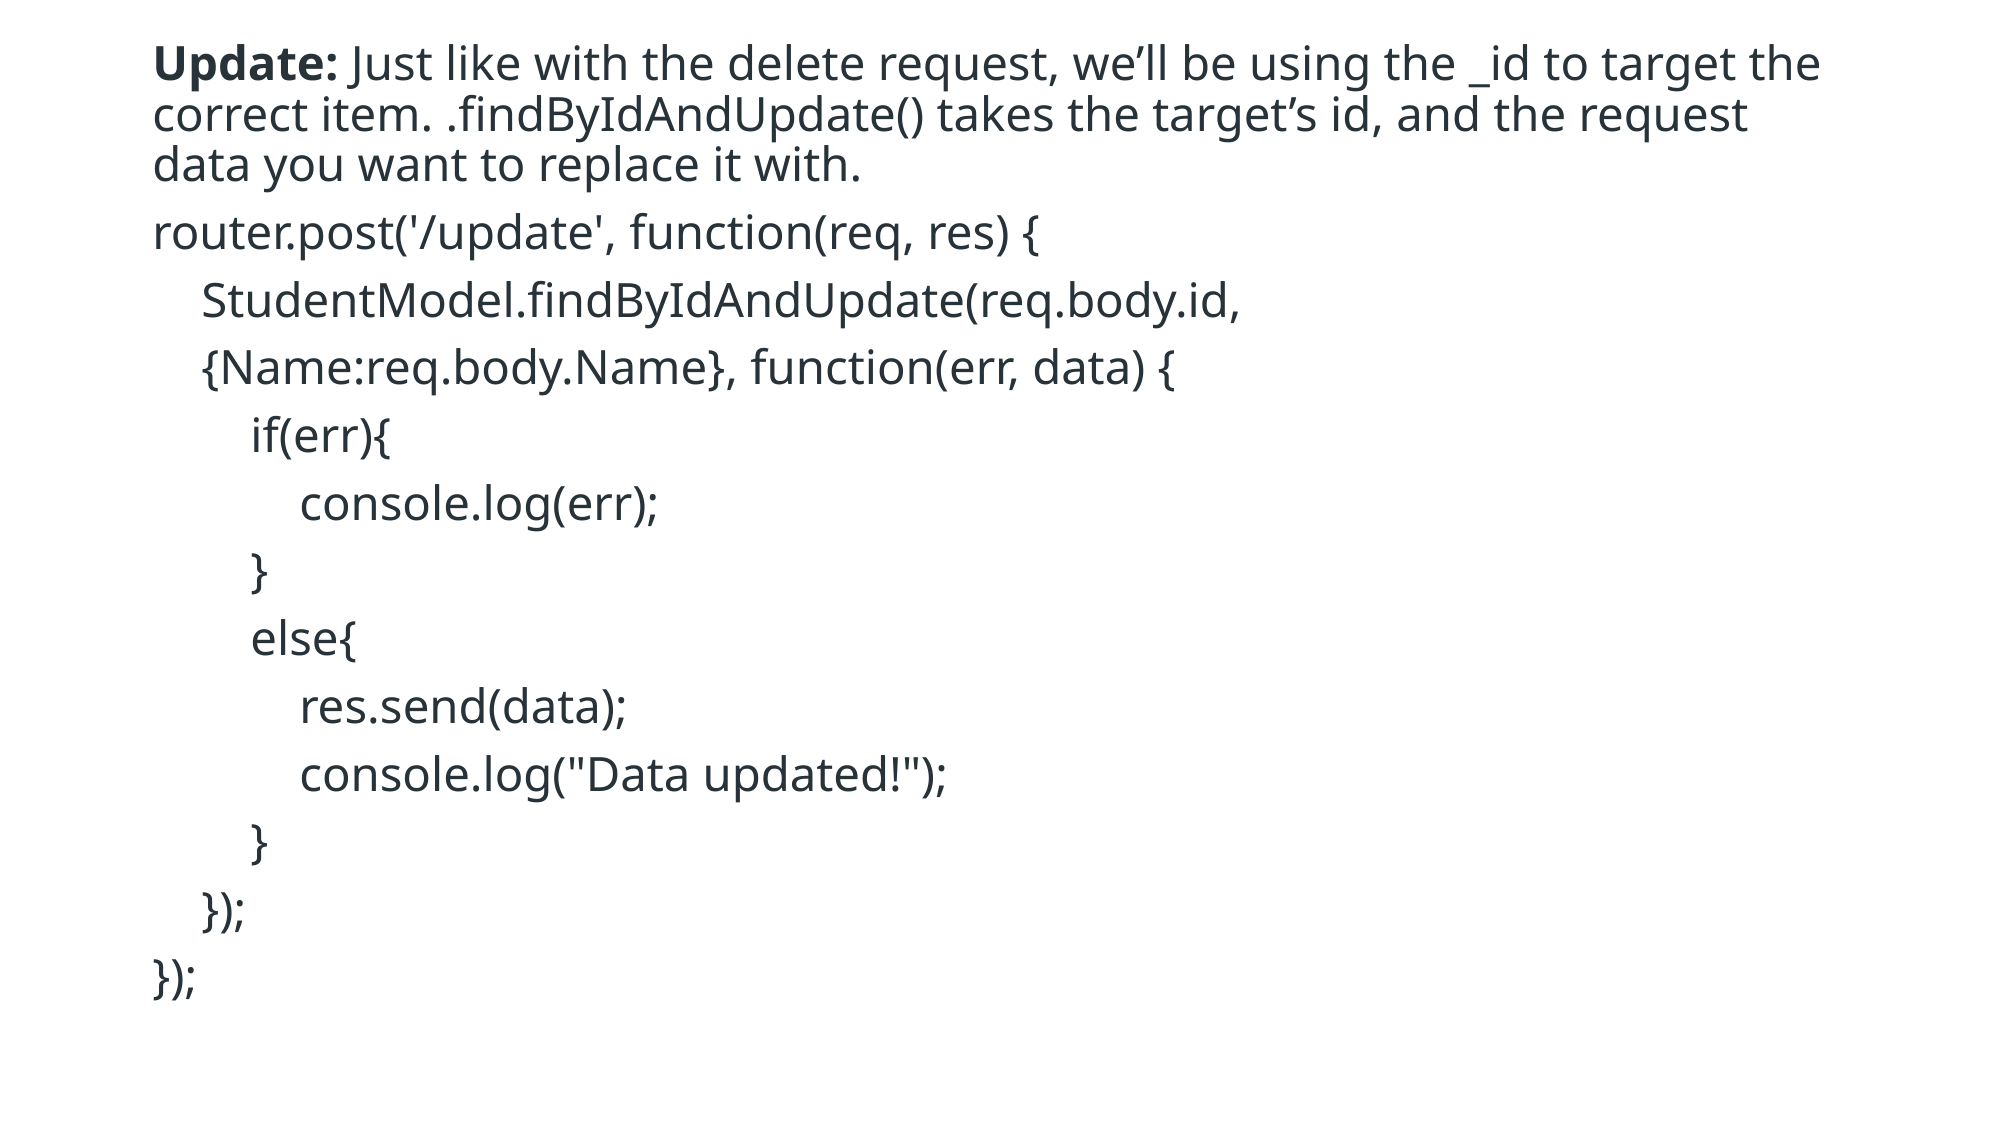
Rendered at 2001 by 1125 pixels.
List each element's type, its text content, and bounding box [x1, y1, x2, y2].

list Update: Just like with the delete request, we’ll be using the _id to target the correct item. .findByIdAndUpdate() takes the target’s id, and the request data you want to replace it with. router.post('/update', function(req, res) { StudentModel.findByIdAndUpdate(req.body.id, {Name:req.body.Name}, function(err, data) { if(err){ console.log(err); } else{ res.send(data); console.log("Data updated!"); } }); }); [137, 32, 1863, 1014]
